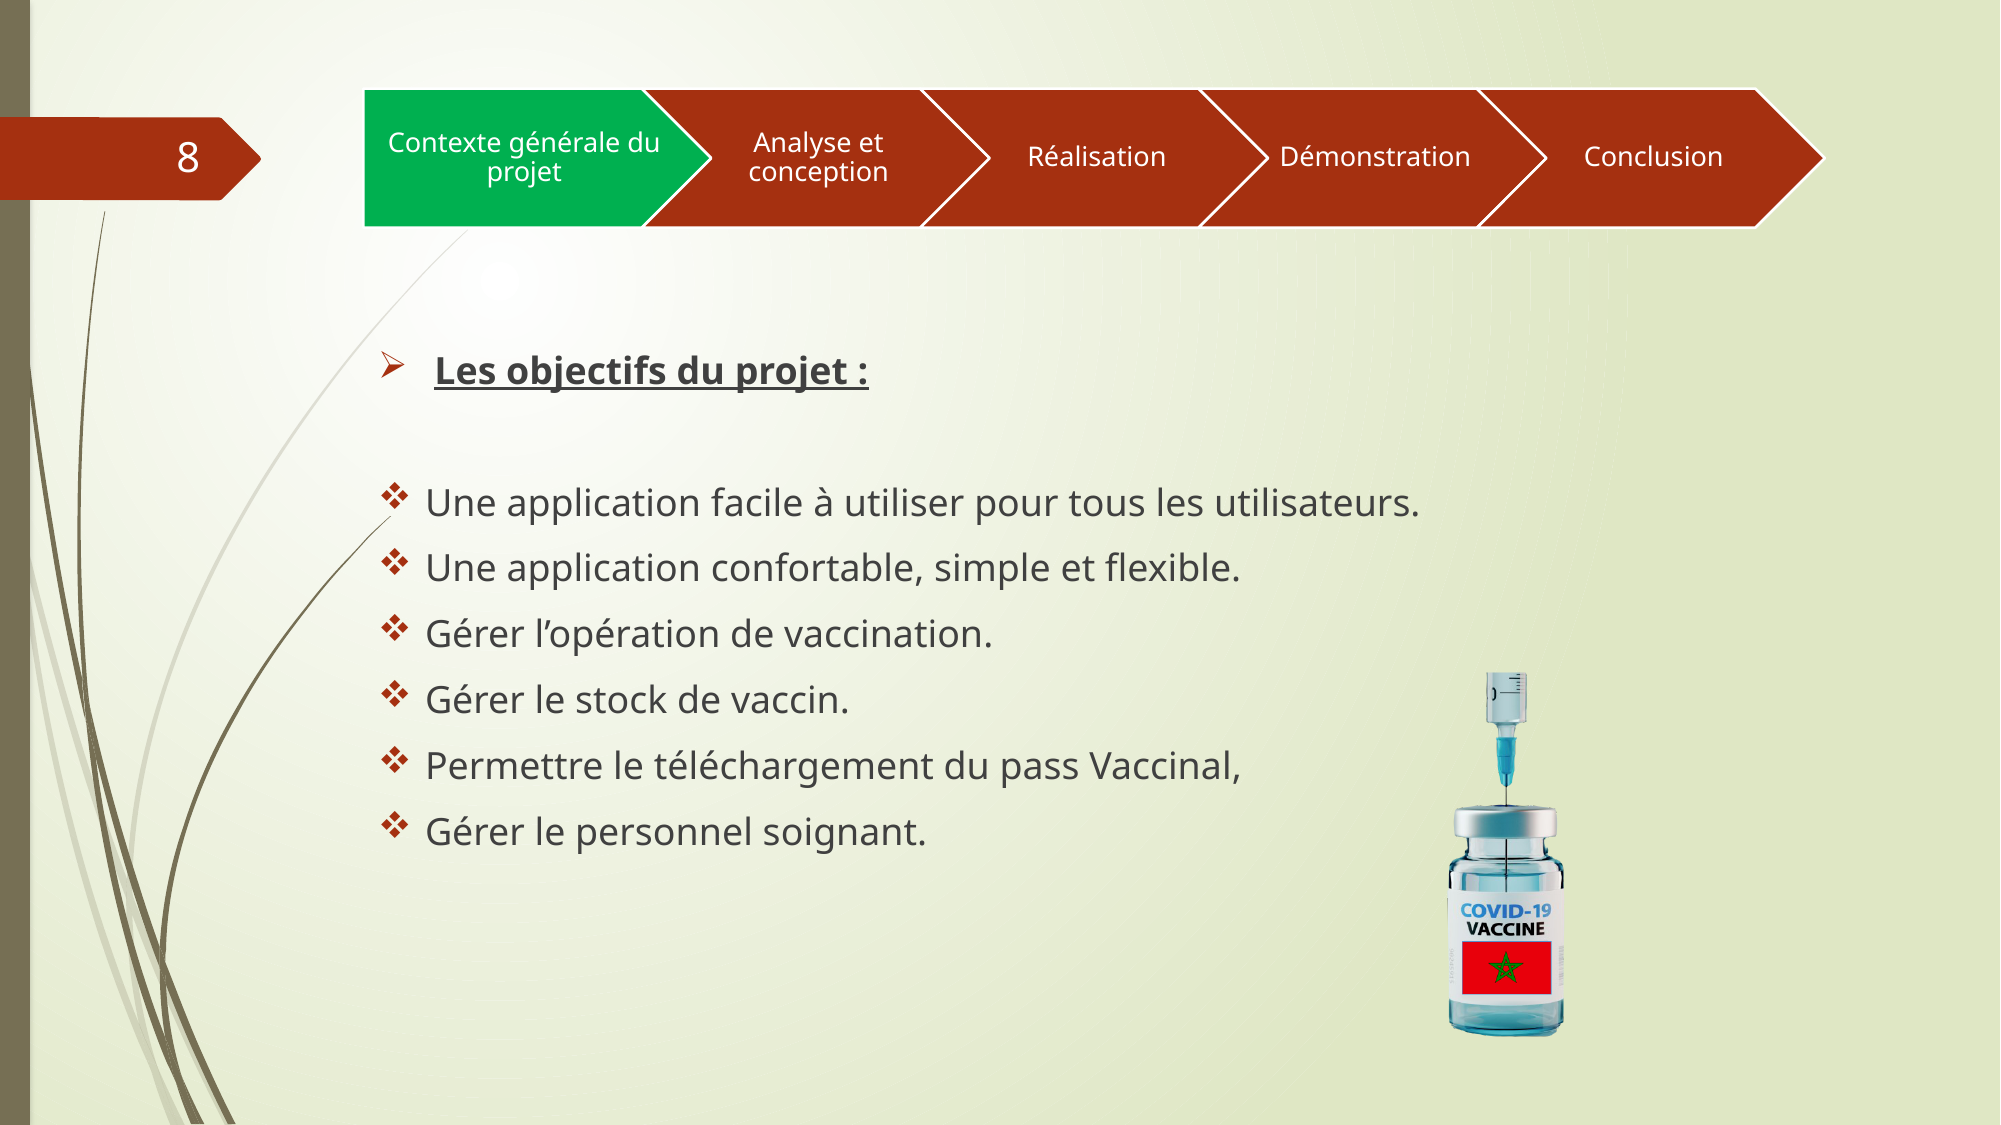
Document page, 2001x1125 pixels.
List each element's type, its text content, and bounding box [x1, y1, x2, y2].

list Les objectifs du projet : Une application facile à utiliser pour tous les utilisateurs. Une application confortable, simple et flexible. Gérer l’opération de vaccination. Gérer le stock de vaccin. Permettre le téléchargement du pass Vaccinal, Gérer le personnel soignant. [363, 339, 1826, 959]
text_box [362, 52, 1826, 264]
picture [1168, 672, 1848, 1060]
slide_number 8 [87, 129, 216, 190]
